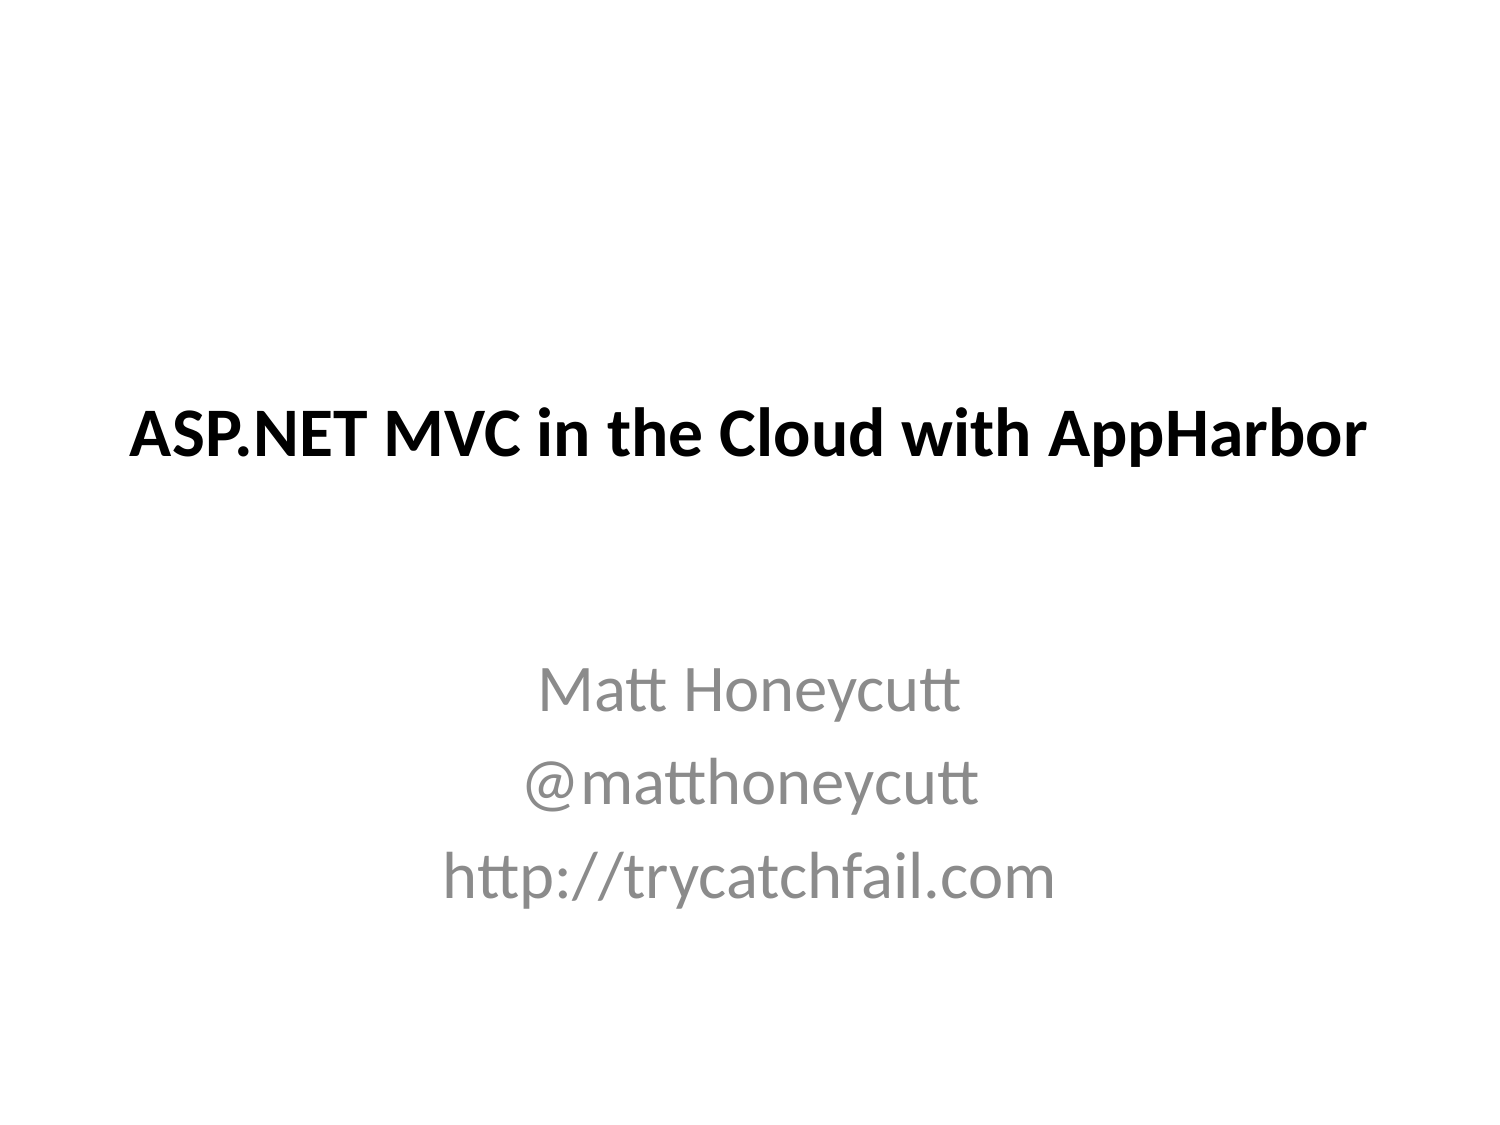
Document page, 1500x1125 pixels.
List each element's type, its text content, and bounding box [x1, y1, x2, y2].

title ASP.NET MVC in the Cloud with AppHarbor [112, 349, 1388, 591]
subtitle Matt Honeycutt @matthoneycutt http://trycatchfail.com [225, 637, 1275, 925]
